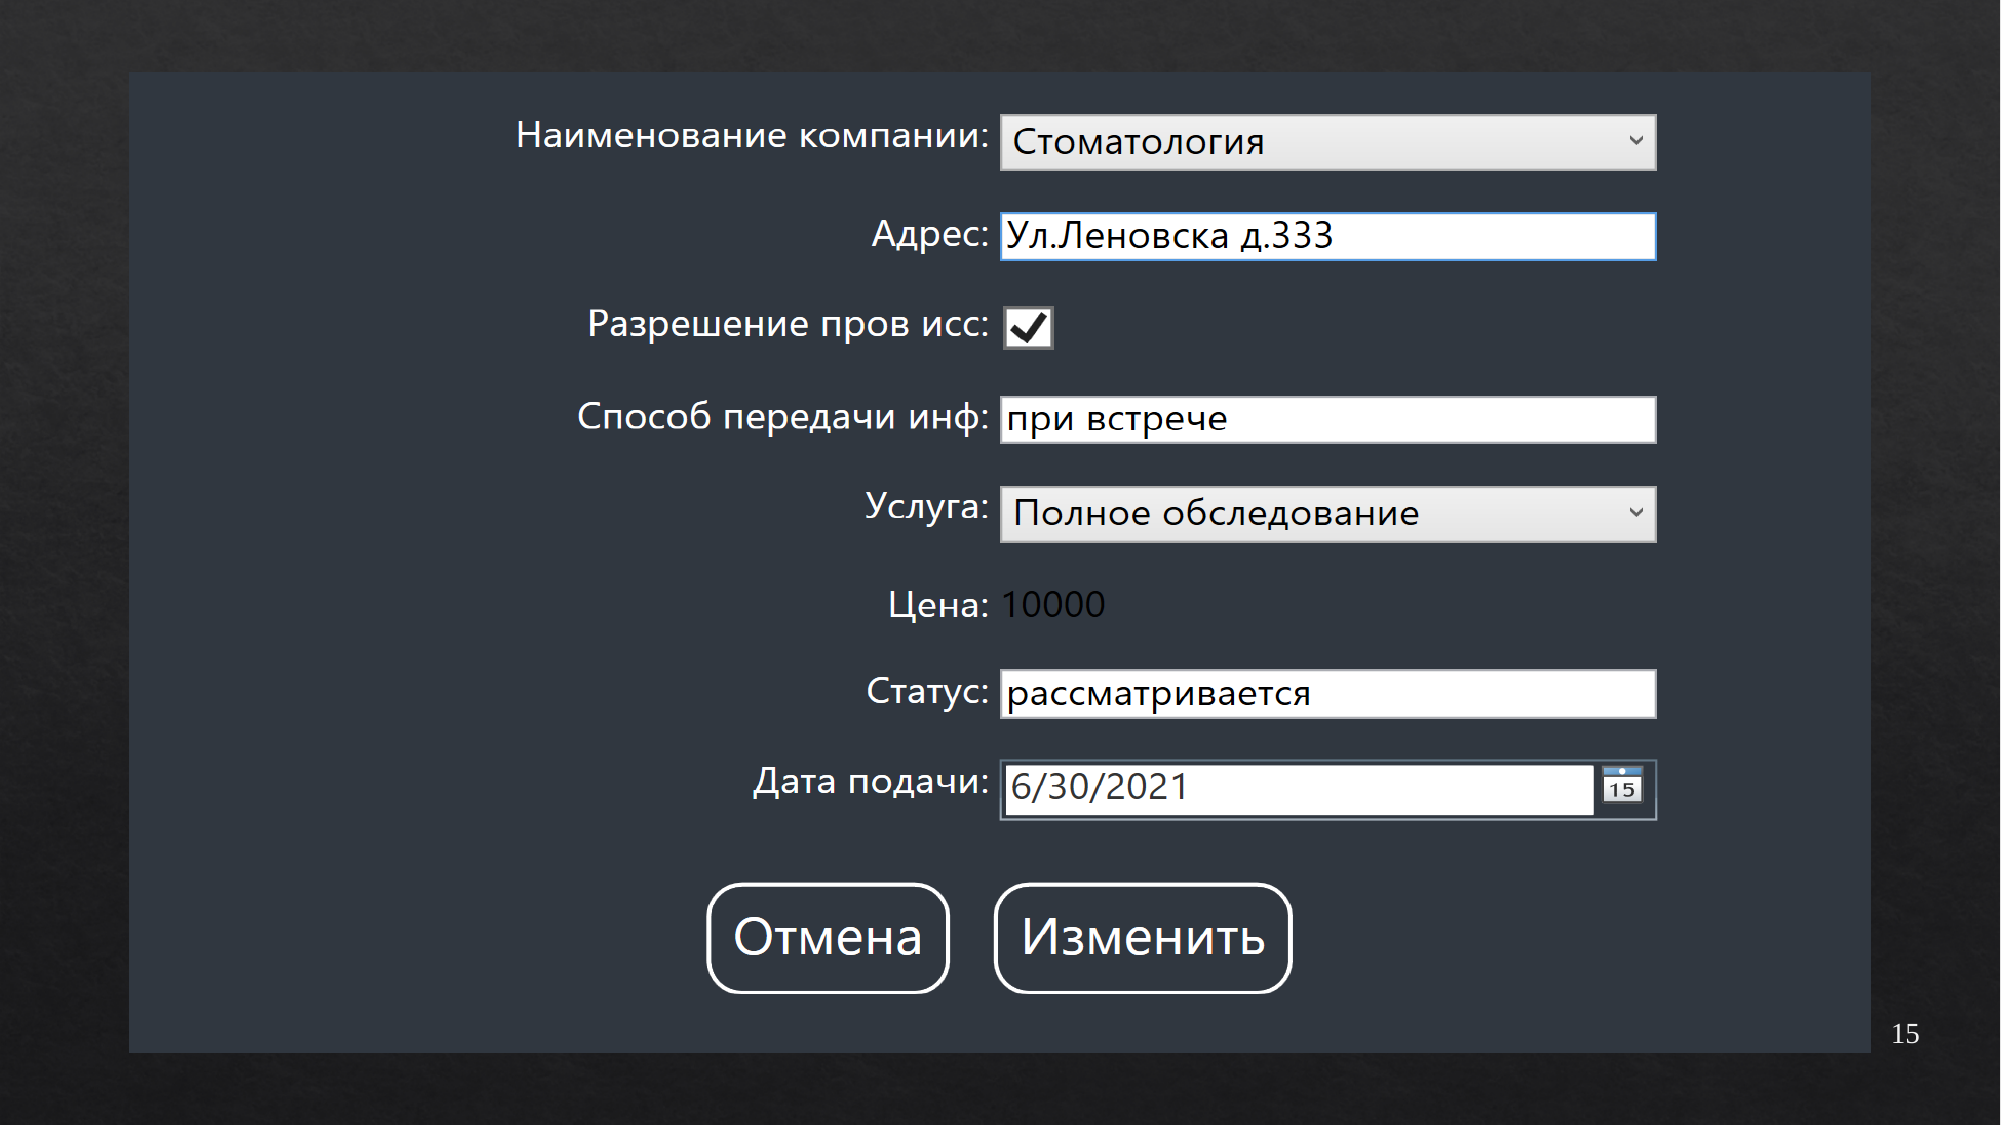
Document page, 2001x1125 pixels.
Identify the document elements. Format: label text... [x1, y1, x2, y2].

picture [128, 71, 1872, 1053]
slide_number 15 [1875, 1001, 1936, 1062]
